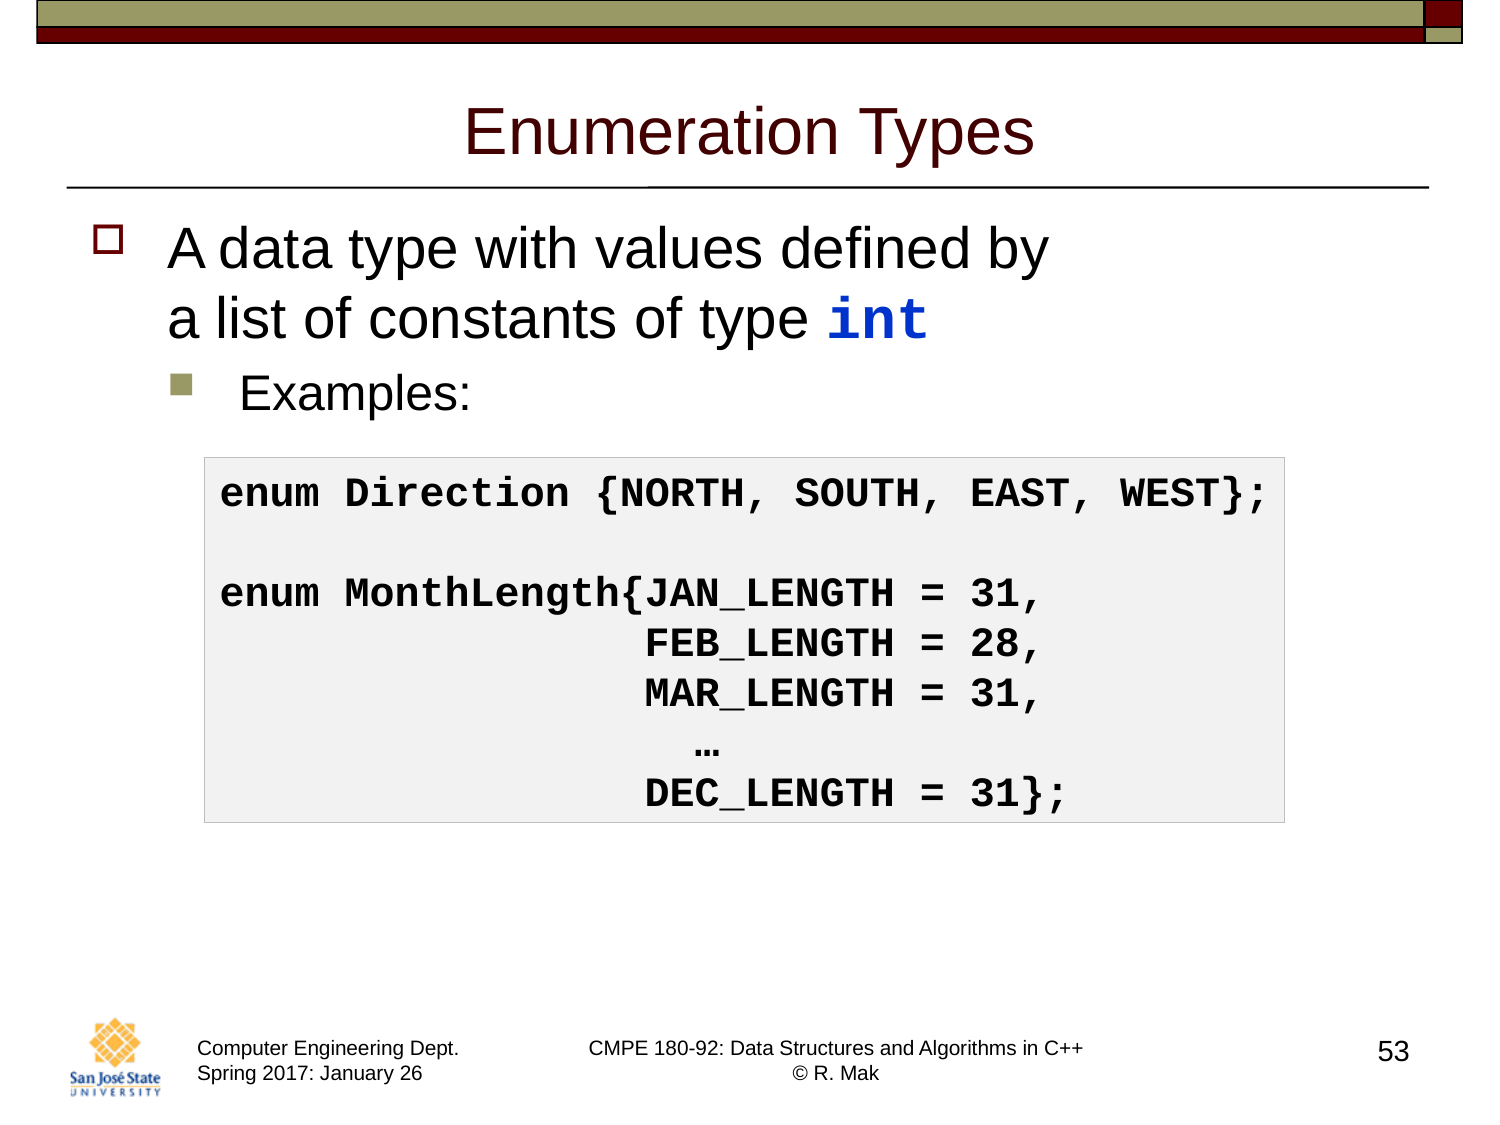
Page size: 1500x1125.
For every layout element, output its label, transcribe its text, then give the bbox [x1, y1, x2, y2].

title Enumeration Types [75, 67, 1425, 175]
slide_number 53 [1112, 1025, 1425, 1100]
text_box enum Direction {NORTH, SOUTH, EAST, WEST}; enum MonthLength{JAN_LENGTH = 31, FEB_LENGTH = 28, MAR_LENGTH = 31, … DEC_LENGTH = 31}; [204, 457, 1285, 823]
picture [60, 1012, 166, 1112]
list A data type with values defined by a list of constants of type int Examples: [75, 202, 1425, 443]
